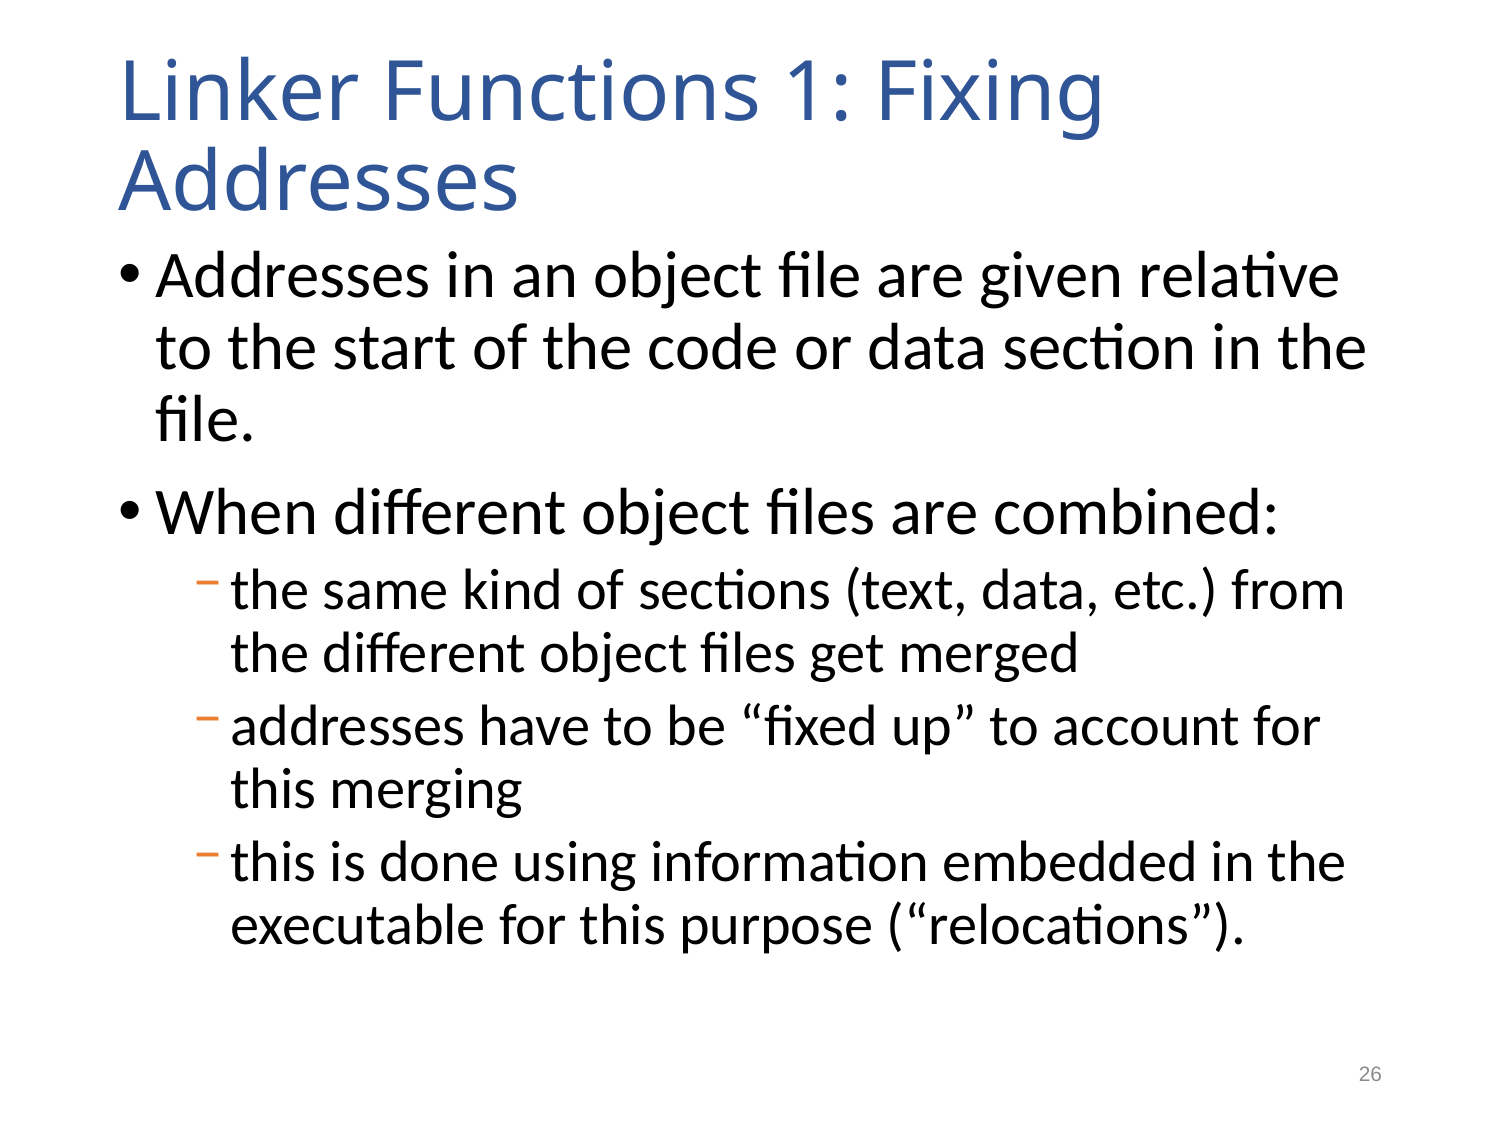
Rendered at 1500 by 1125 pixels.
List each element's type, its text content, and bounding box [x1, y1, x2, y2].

title Linker Functions 1: Fixing Addresses [103, 59, 1397, 218]
slide_number 26 [1059, 1042, 1397, 1103]
list Addresses in an object file are given relative to the start of the code or data section in the file. When different object files are combined: the same kind of sections (text, data, etc.) from the different object files get merged addresses have to be “fixed up” to account for this merging this is done using information embedded in the executable for this purpose (“relocations”). [103, 232, 1397, 1030]
